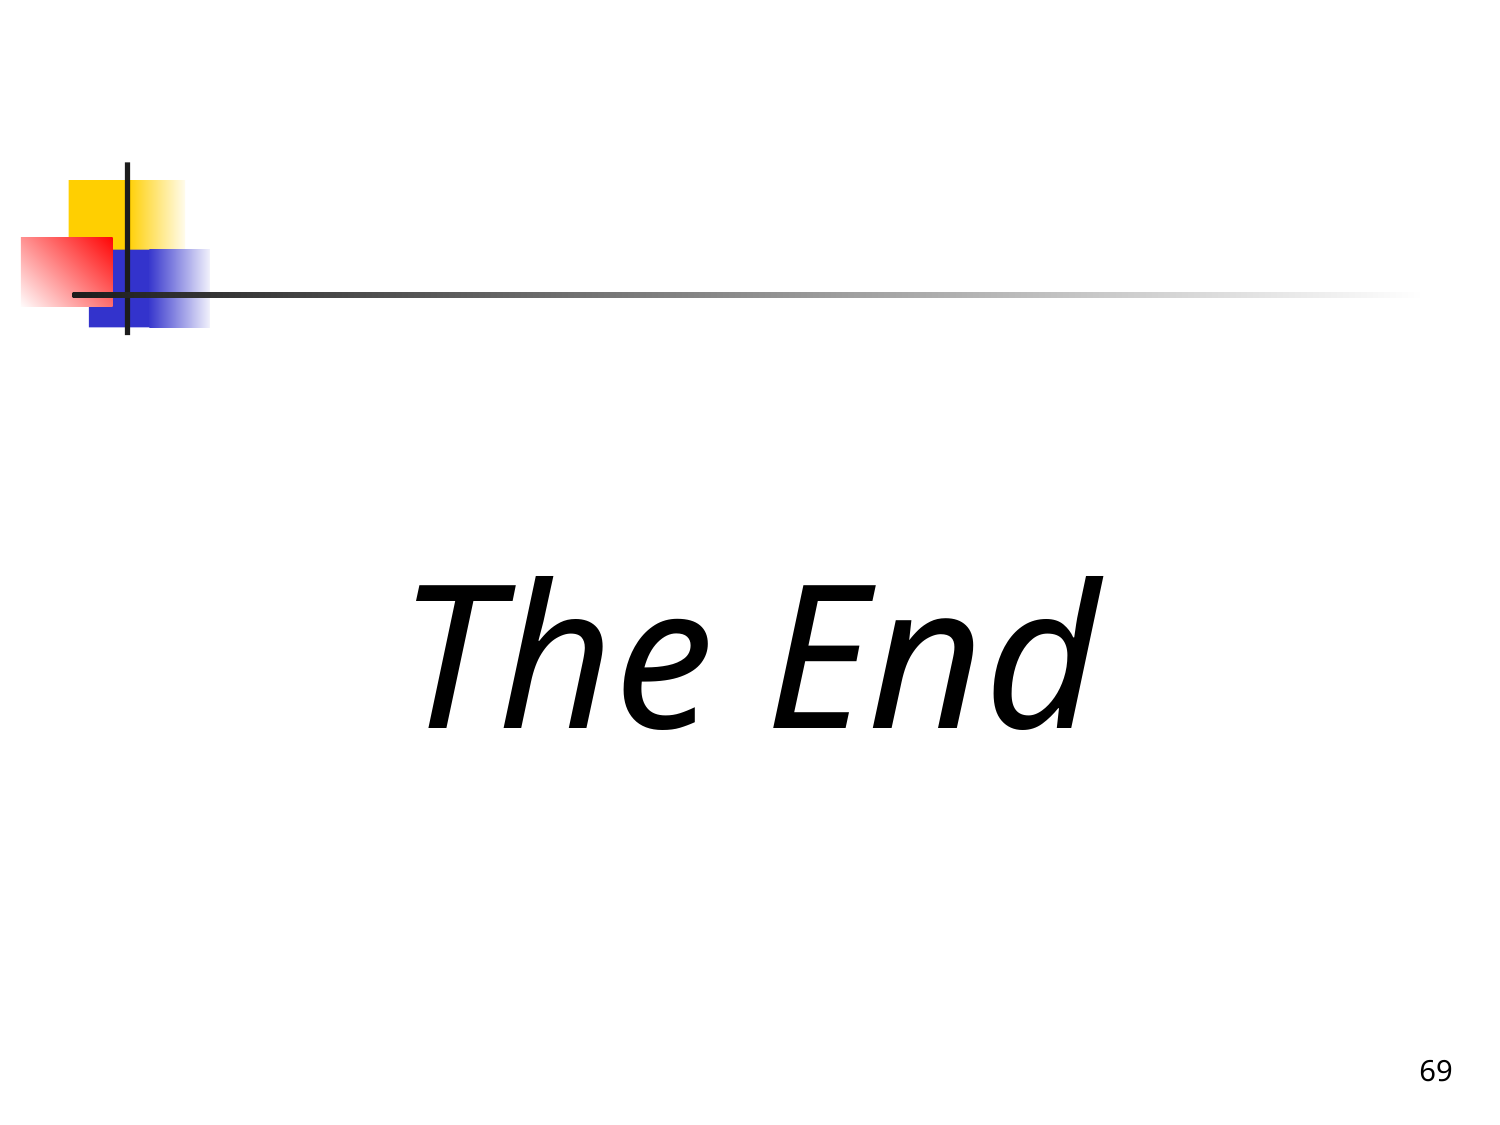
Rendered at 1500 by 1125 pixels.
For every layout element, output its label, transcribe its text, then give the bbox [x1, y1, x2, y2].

slide_number 69 [1154, 1023, 1468, 1100]
list The End [29, 331, 1469, 1094]
